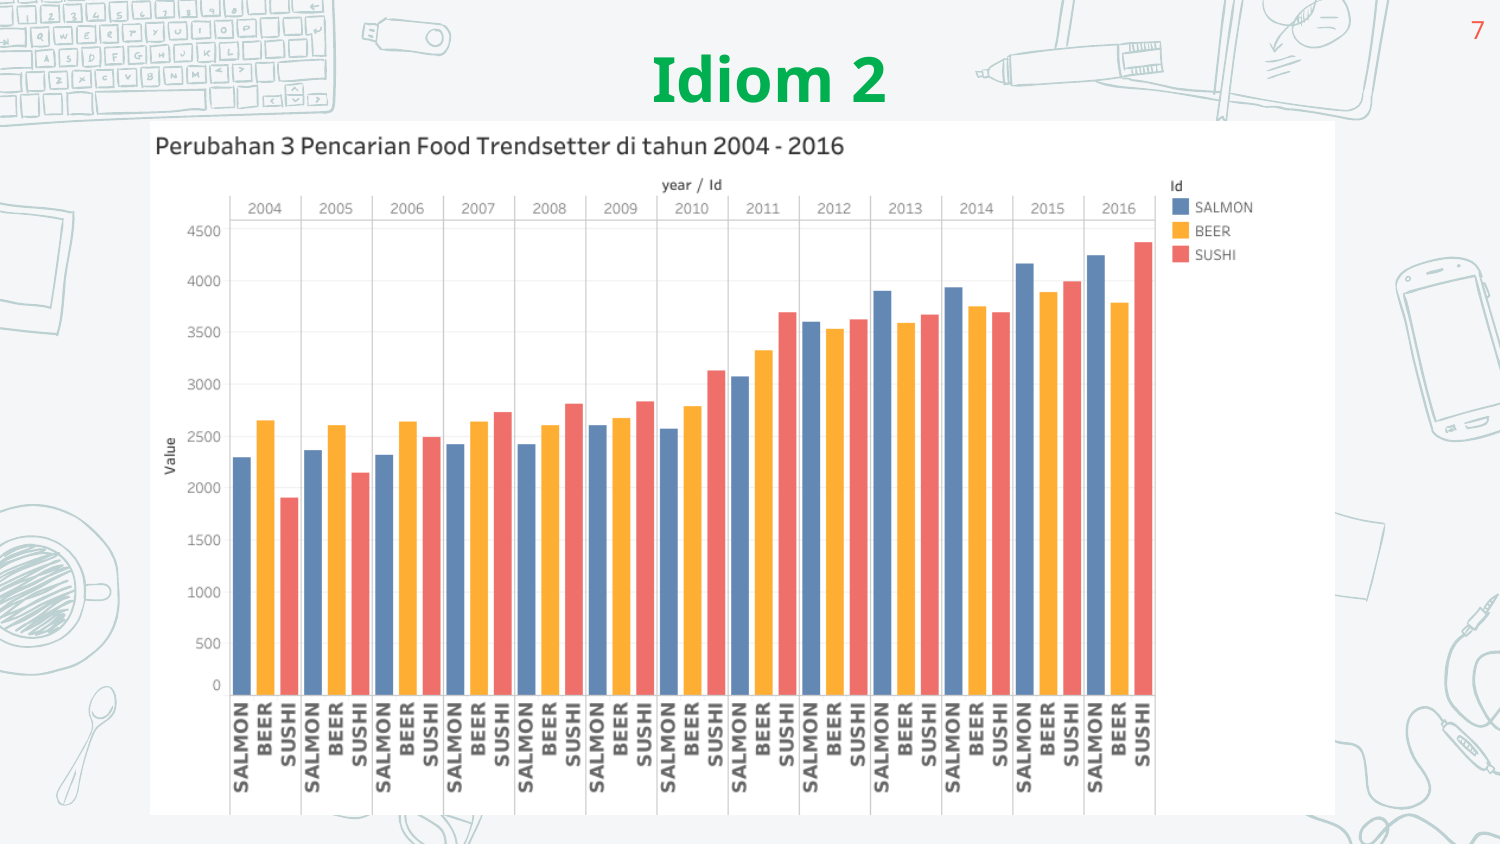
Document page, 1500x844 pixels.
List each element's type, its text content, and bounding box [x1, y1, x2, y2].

title Idiom 2 [287, 34, 1252, 120]
picture [149, 121, 1335, 815]
slide_number 7 [1435, 0, 1500, 53]
